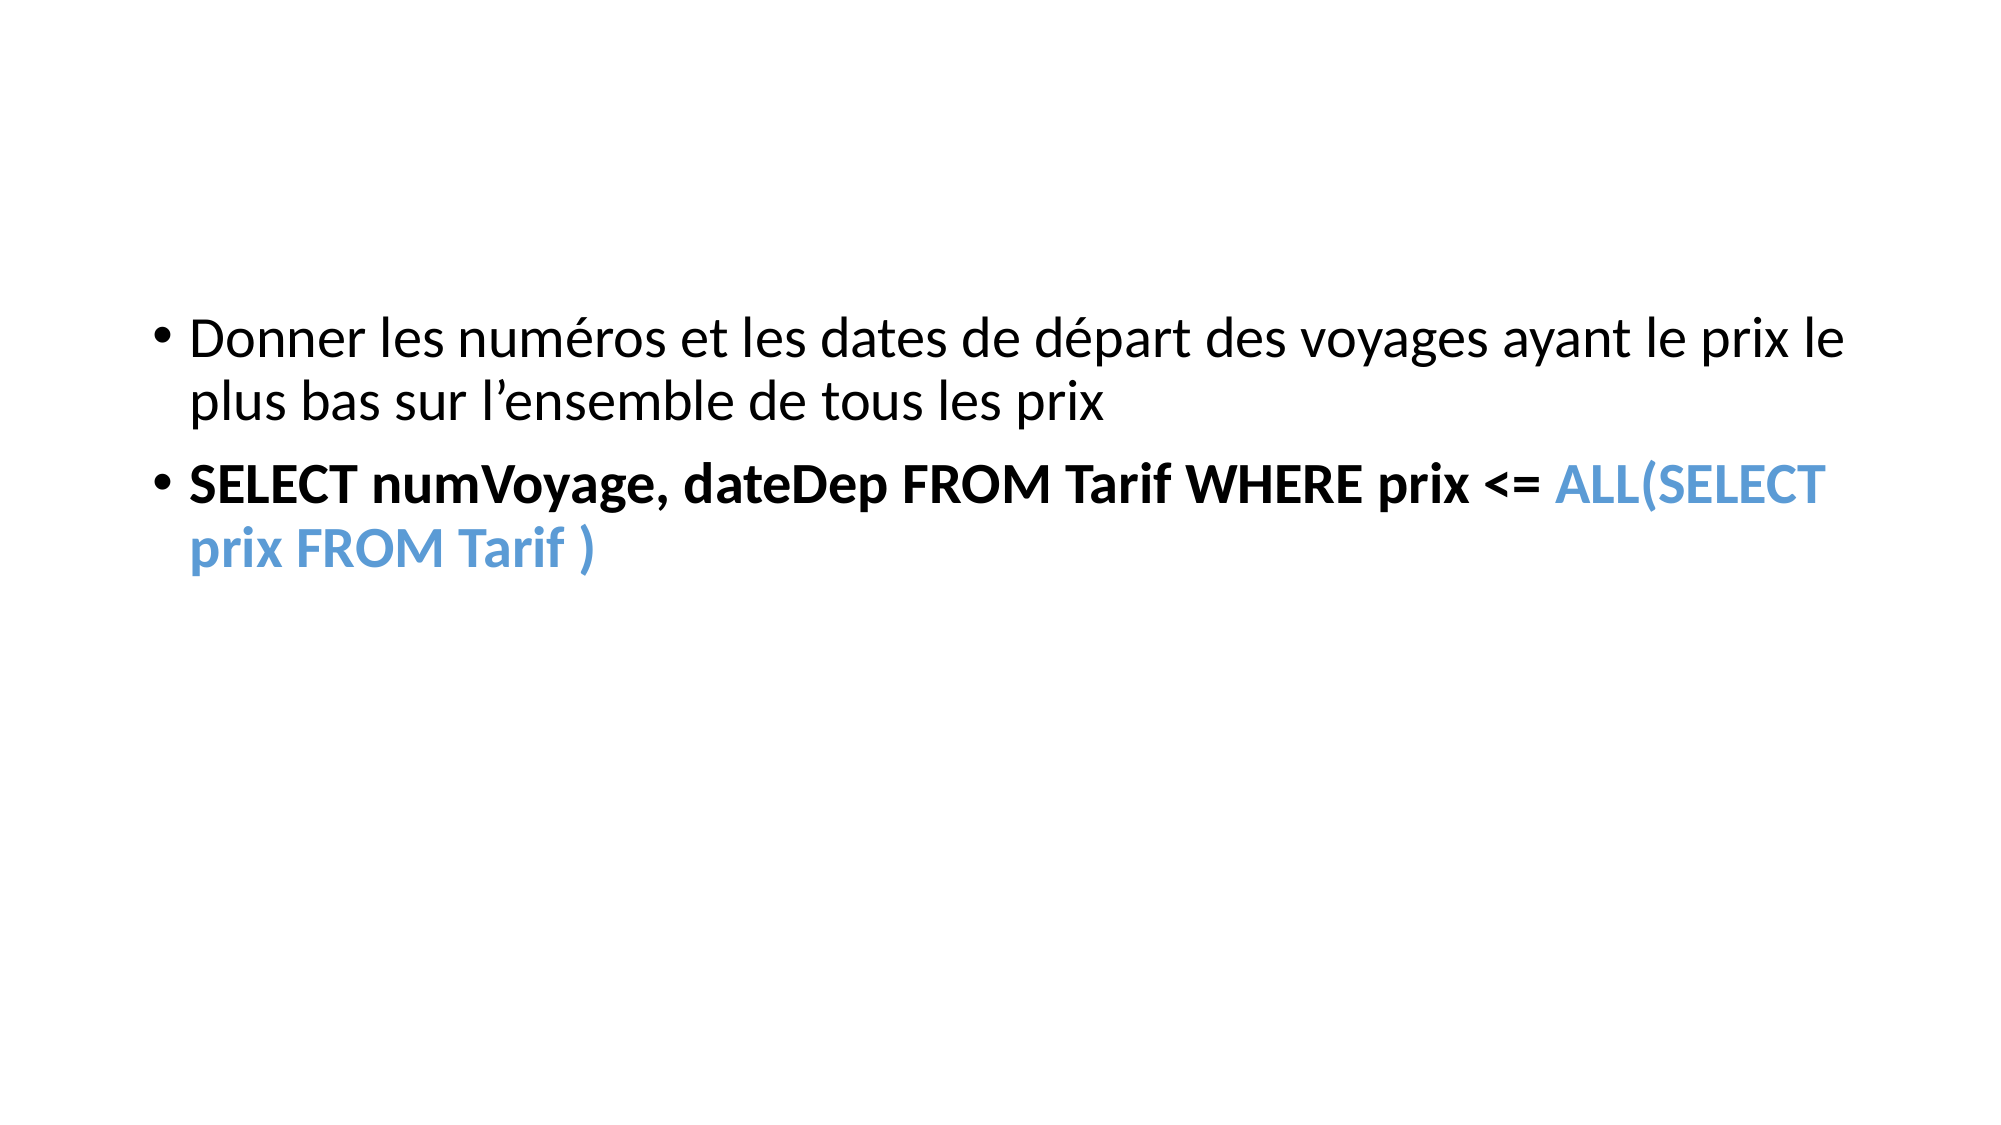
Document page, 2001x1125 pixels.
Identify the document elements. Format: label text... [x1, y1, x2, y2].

list Donner les numéros et les dates de départ des voyages ayant le prix le plus bas sur l’ensemble de tous les prix SELECT numVoyage, dateDep FROM Tarif WHERE prix <= ALL(SELECT prix FROM Tarif ) [137, 299, 1863, 1014]
